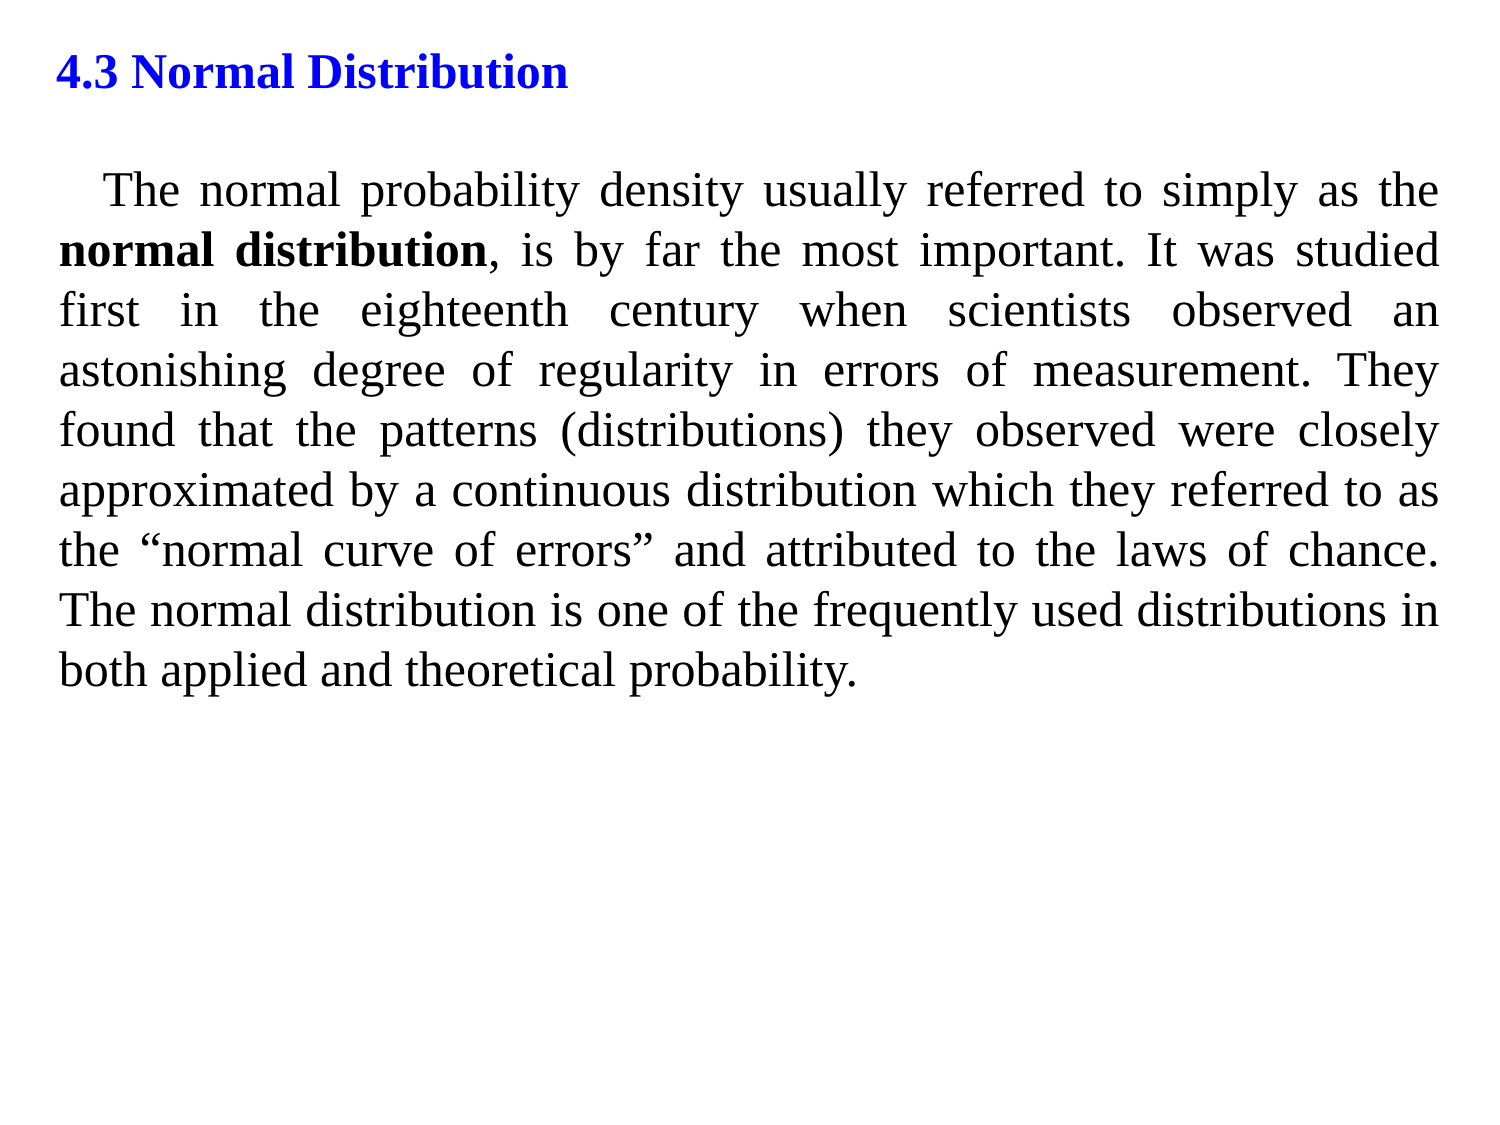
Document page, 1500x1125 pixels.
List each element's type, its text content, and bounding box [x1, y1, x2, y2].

text_box 4.3 Normal Distribution [41, 30, 792, 106]
text_box The normal probability density usually referred to simply as the normal distribution, is by far the most important. It was studied first in the eighteenth century when scientists observed an astonishing degree of regularity in errors of measurement. They found that the patterns (distributions) they observed were closely approximated by a continuous distribution which they referred to as the “normal curve of errors” and attributed to the laws of chance. The normal distribution is one of the frequently used distributions in both applied and theoretical probability. [44, 148, 1456, 704]
